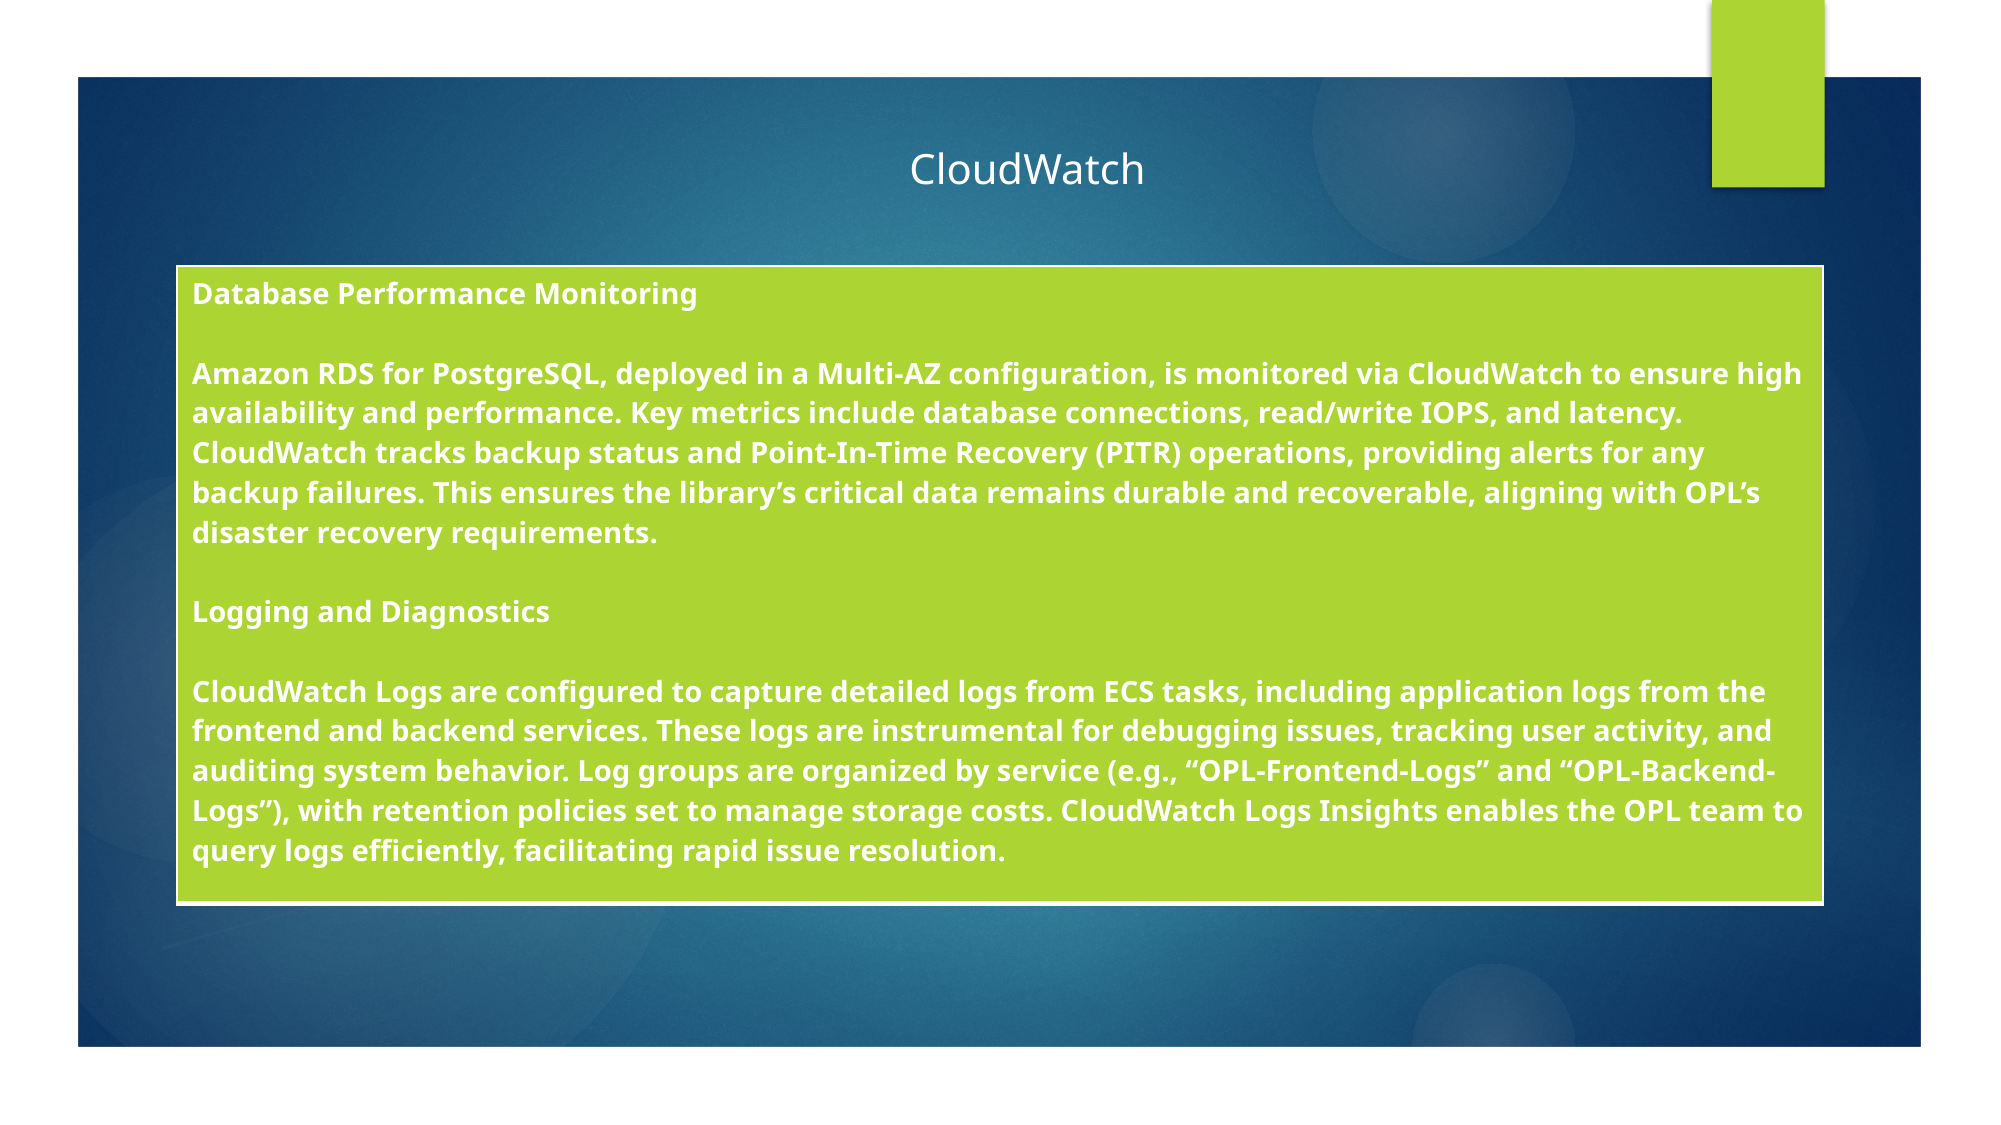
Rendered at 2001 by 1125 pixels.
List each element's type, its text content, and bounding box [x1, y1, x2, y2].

table_header Database Performance Monitoring Amazon RDS for PostgreSQL, deployed in a Multi-AZ configuration, is monitored via CloudWatch to ensure high availability and performance. Key metrics include database connections, read/write IOPS, and latency. CloudWatch tracks backup status and Point-In-Time Recovery (PITR) operations, providing alerts for any backup failures. This ensures the library’s critical data remains durable and recoverable, aligning with OPL’s disaster recovery requirements. Logging and Diagnostics CloudWatch Logs are configured to capture detailed logs from ECS tasks, including application logs from the frontend and backend services. These logs are instrumental for debugging issues, tracking user activity, and auditing system behavior. Log groups are organized by service (e.g., “OPL-Frontend-Logs” and “OPL-Backend-Logs”), with retention policies set to manage storage costs. CloudWatch Logs Insights enables the OPL team to query logs efficiently, facilitating rapid issue resolution. [178, 267, 1822, 901]
text_box CloudWatch [320, 135, 1735, 201]
